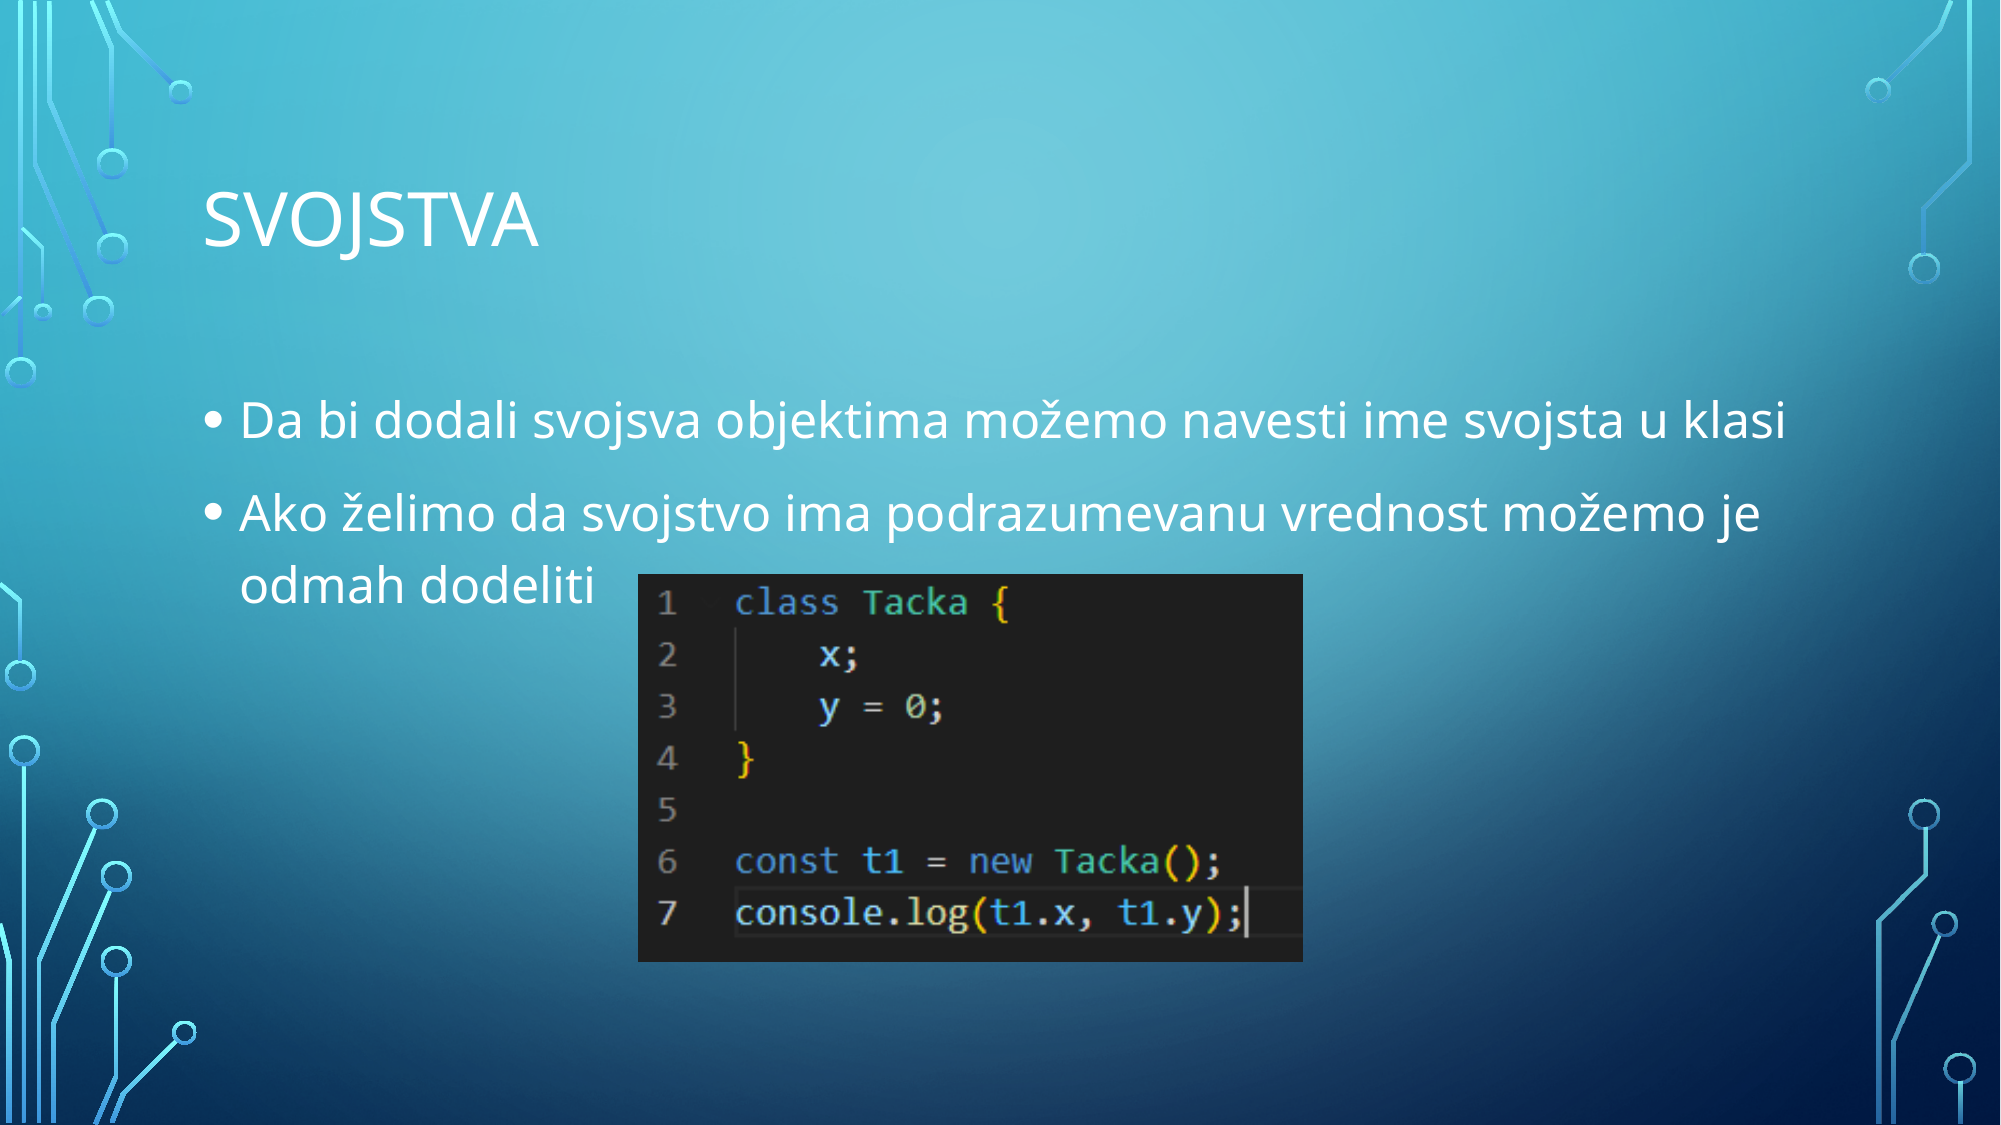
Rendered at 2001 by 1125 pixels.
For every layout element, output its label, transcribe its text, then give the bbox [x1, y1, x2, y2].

title Svojstva [187, 101, 1813, 344]
list Da bi dodali svojsva objektima možemo navesti ime svojsta u klasi Ako želimo da svojstvo ima podrazumevanu vrednost možemo je odmah dodeliti [187, 369, 1813, 950]
picture [638, 574, 1303, 962]
